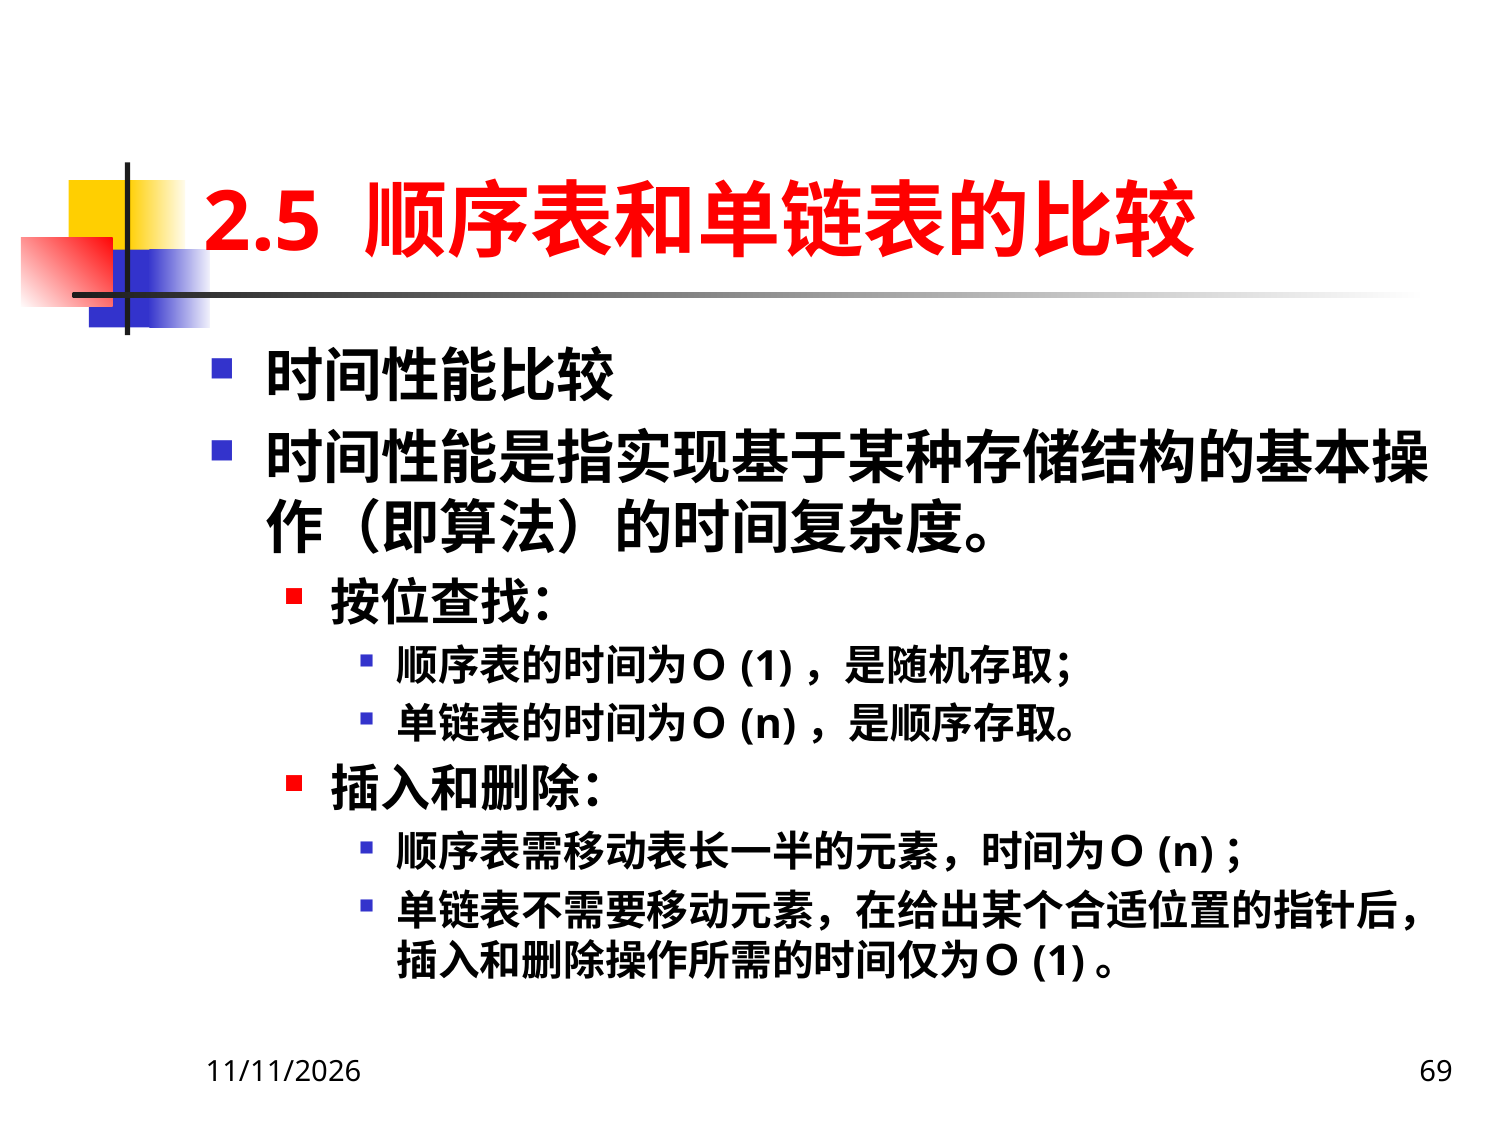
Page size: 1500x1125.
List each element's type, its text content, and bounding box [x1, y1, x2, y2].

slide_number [190, 1024, 504, 1100]
slide_number 69 [1155, 1024, 1468, 1100]
list 时间性能比较 时间性能是指实现基于某种存储结构的基本操作（即算法）的时间复杂度。 按位查找： 顺序表的时间为Ｏ(1)，是随机存取； 单链表的时间为Ｏ(n)，是顺序存取。 插入和删除： 顺序表需移动表长一半的元素，时间为Ｏ(n)； 单链表不需要移动元素，在给出某个合适位置的指针后，插入和删除操作所需的时间仅为Ｏ(1)。 [193, 331, 1469, 1006]
title 2.5 顺序表和单链表的比较 [188, 35, 1468, 275]
